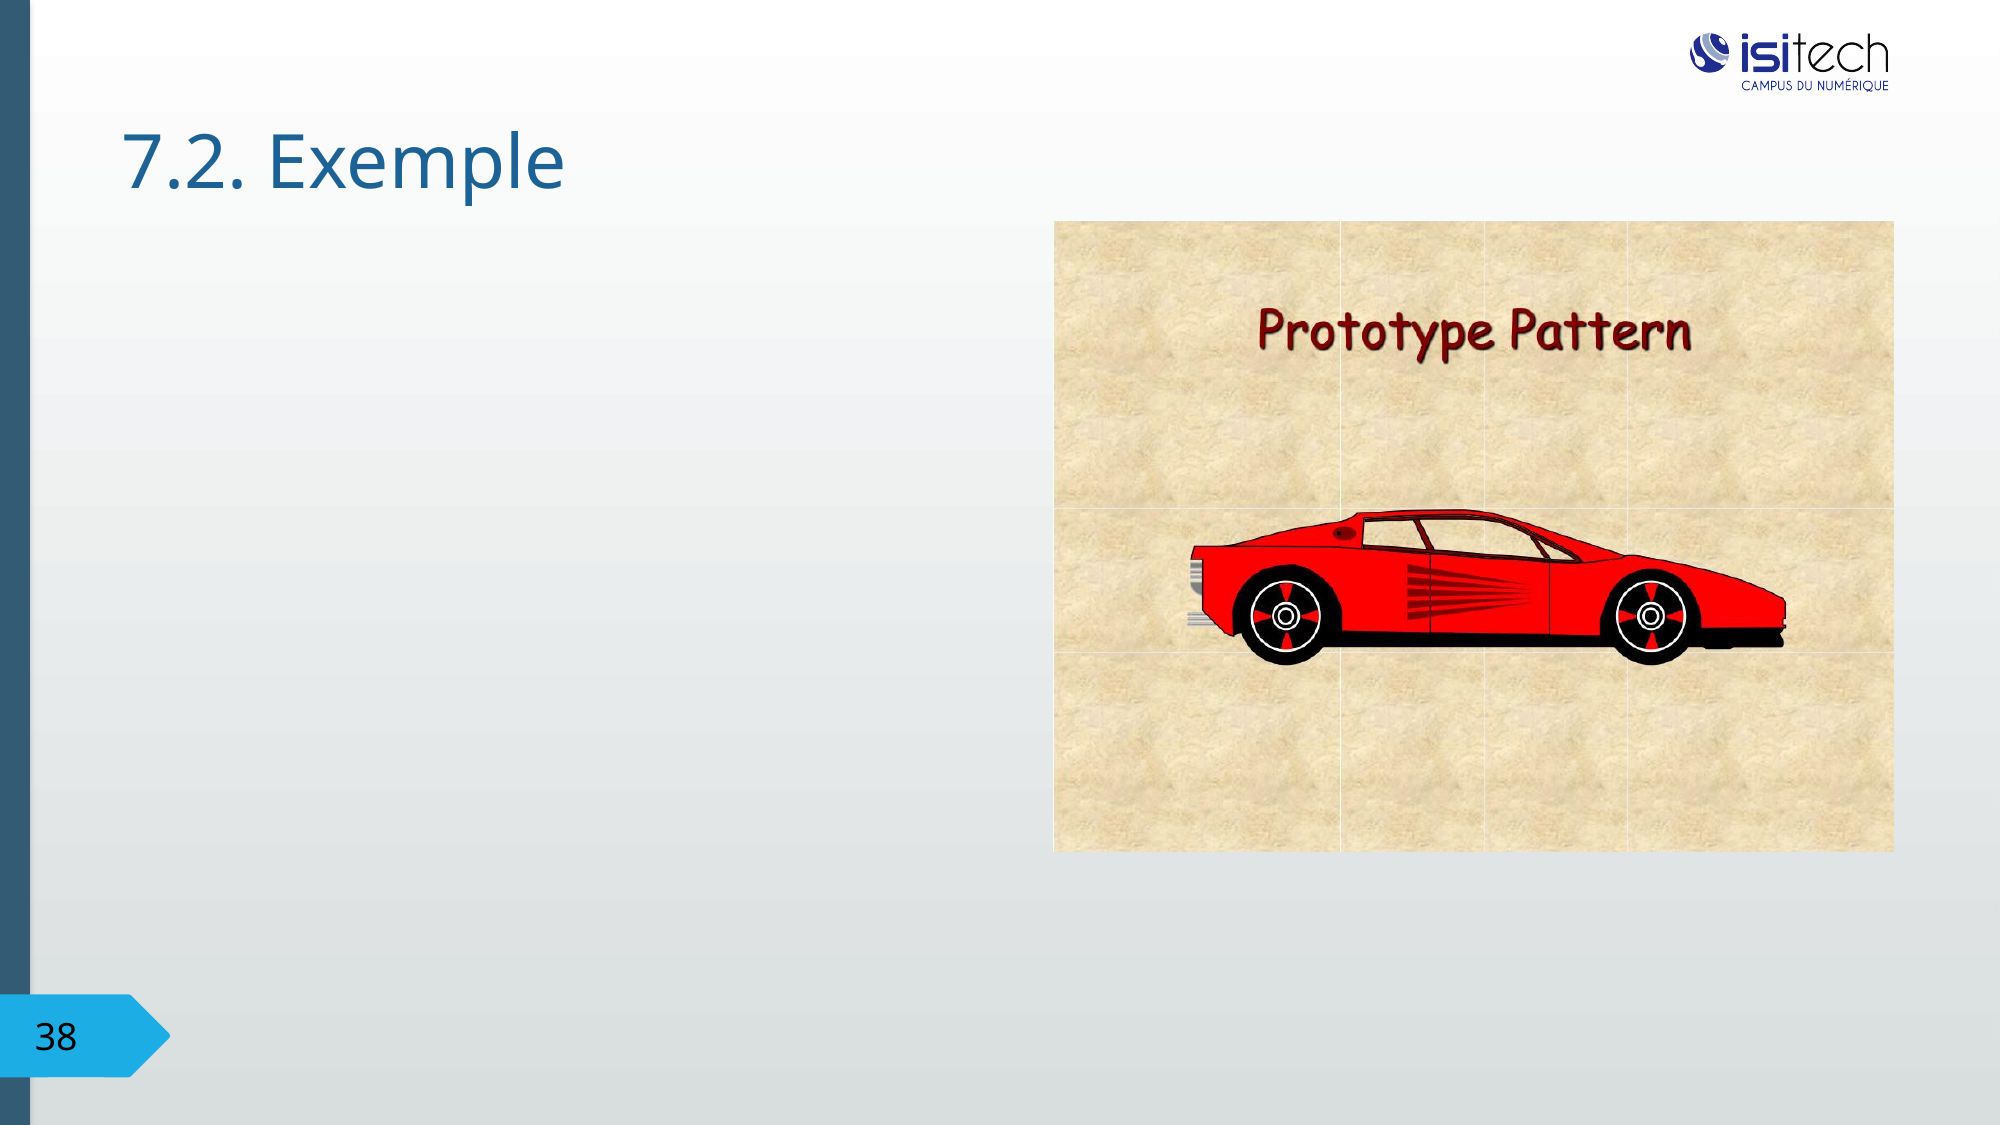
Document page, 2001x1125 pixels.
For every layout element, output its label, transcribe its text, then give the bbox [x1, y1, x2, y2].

title 7.2. Exemple [106, 105, 2000, 313]
picture [1690, 33, 1889, 94]
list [1052, 220, 1894, 852]
slide_number 38 [19, 1006, 148, 1067]
